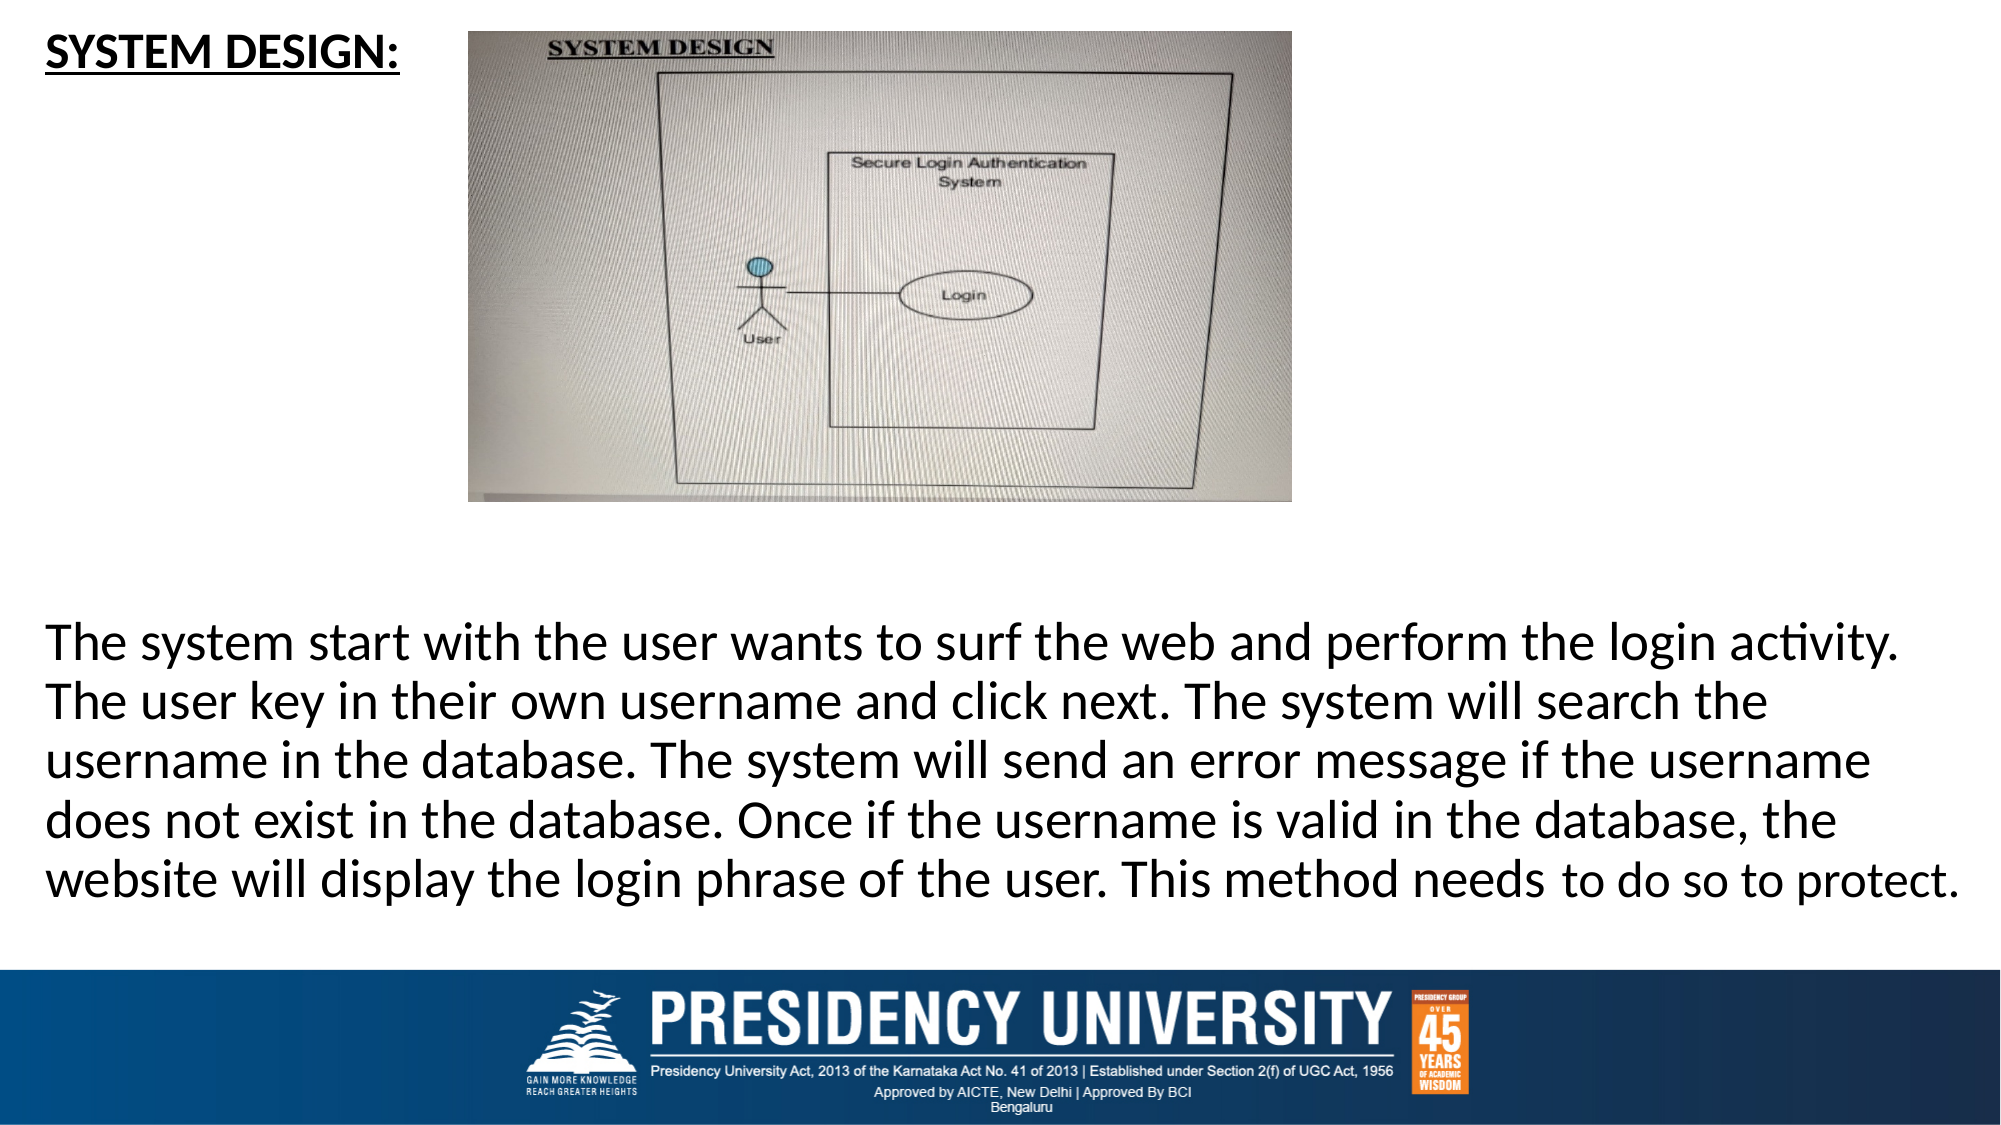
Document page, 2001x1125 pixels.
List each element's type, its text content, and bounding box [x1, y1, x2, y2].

list SYSTEM DESIGN: The system start with the user wants to surf the web and perform the login activity. The user key in their own username and click next. The system will search the username in the database. The system will send an error message if the username does not exist in the database. Once if the username is valid in the database, the website will display the login phrase of the user. This method needs to do so to protect. [30, 16, 1980, 949]
picture [0, 0, 2001, 1125]
